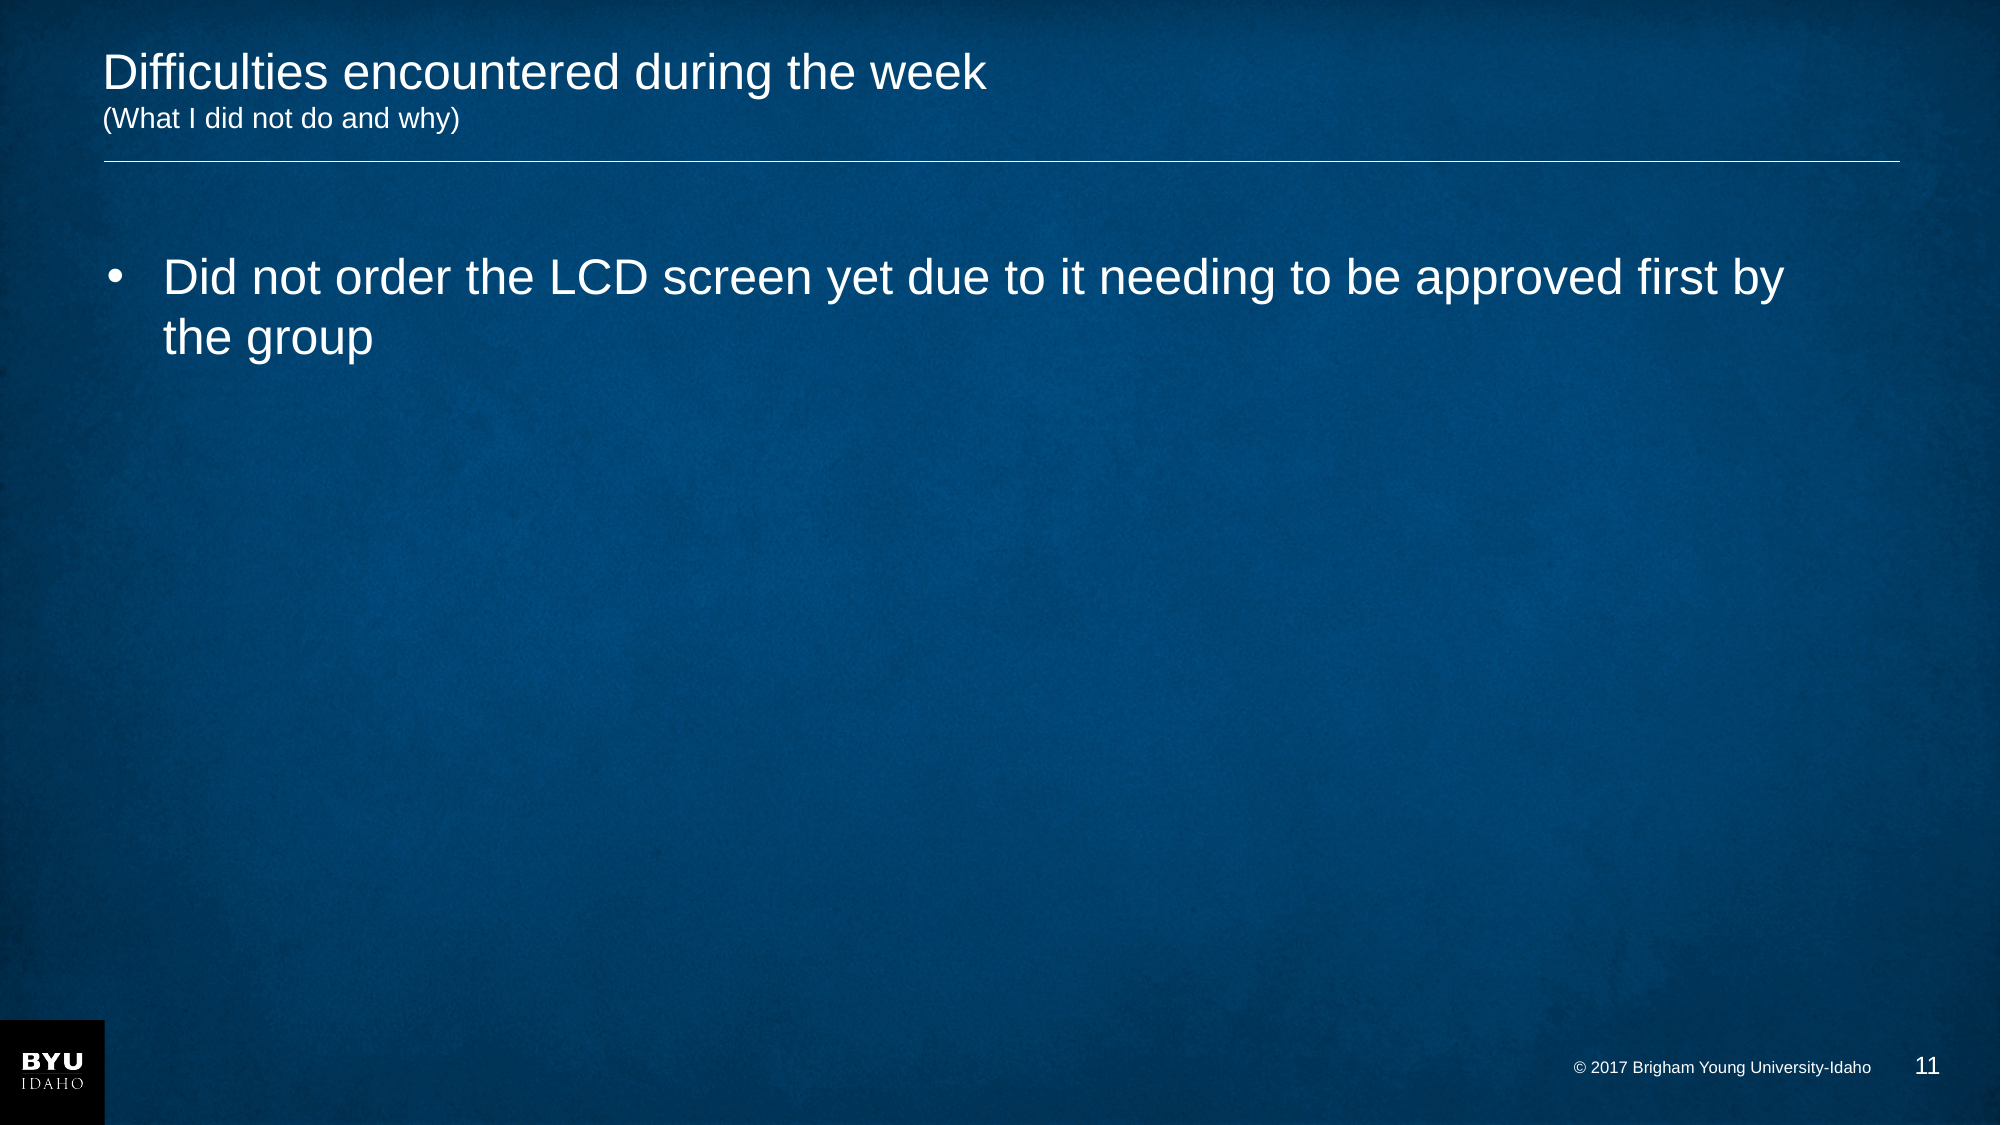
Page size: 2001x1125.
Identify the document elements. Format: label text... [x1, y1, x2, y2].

picture [0, 0, 2000, 1125]
title Difficulties encountered during the week (What I did not do and why) [87, 12, 1900, 162]
text_box Did not order the LCD screen yet due to it needing to be approved first by the group [91, 237, 1867, 373]
